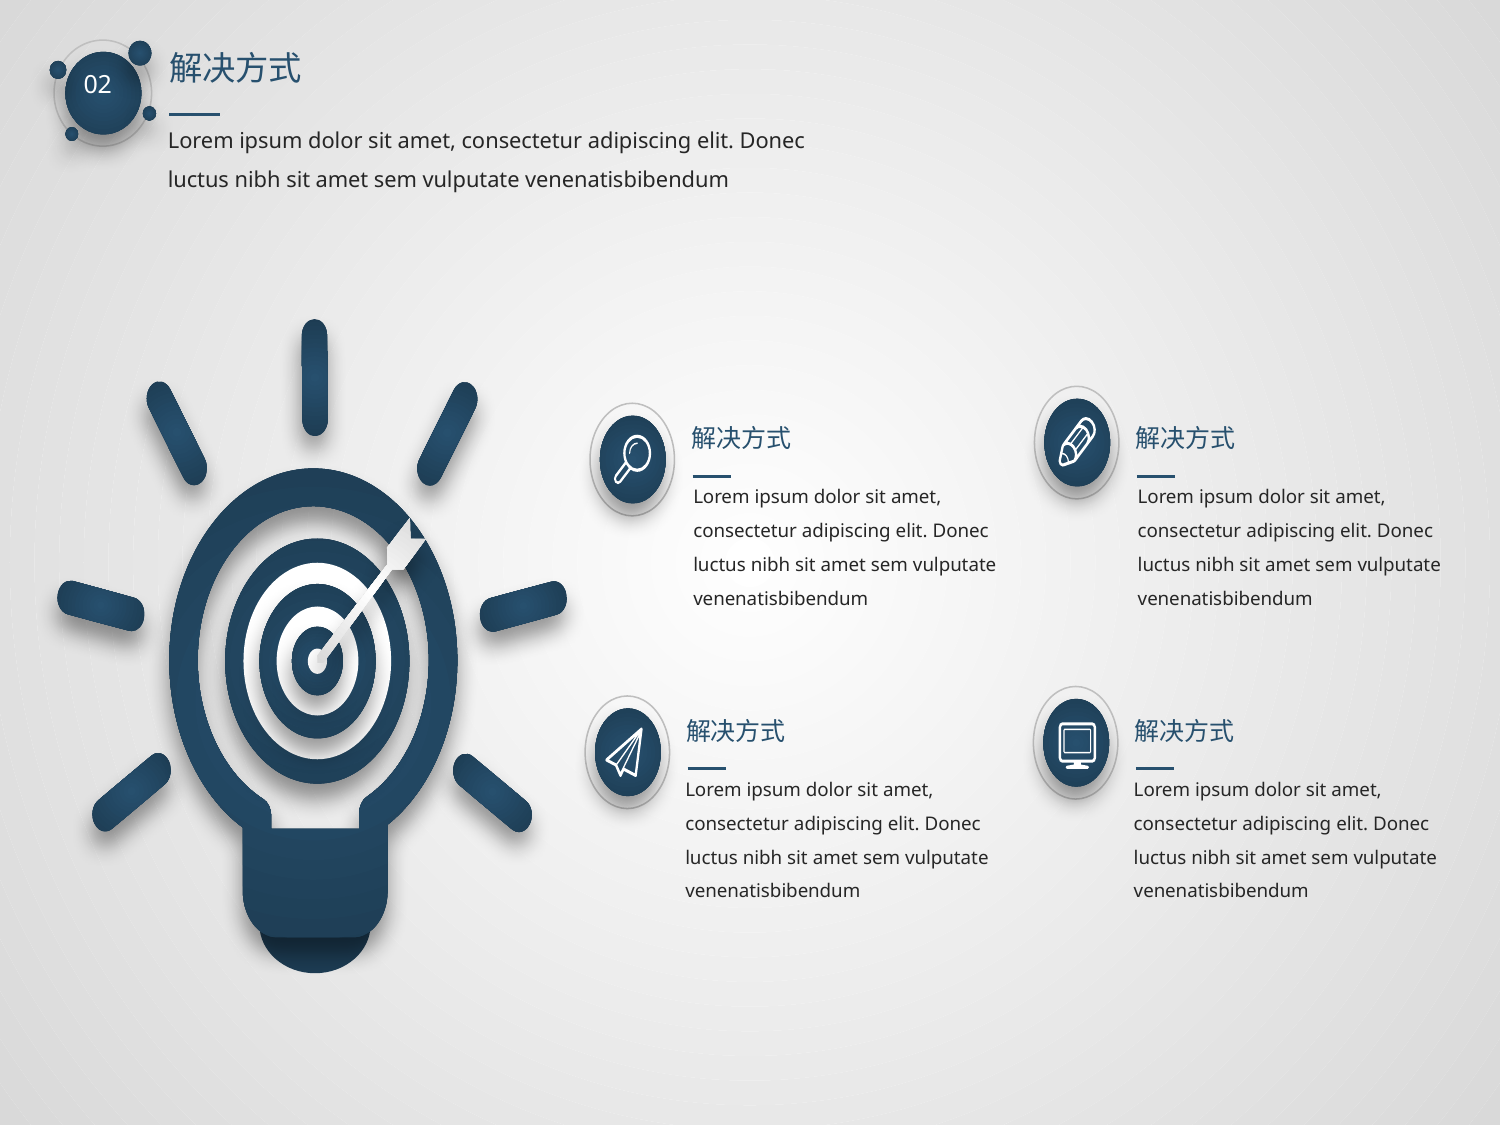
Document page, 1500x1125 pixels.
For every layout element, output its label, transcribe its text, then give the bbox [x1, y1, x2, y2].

text_box Lorem ipsum dolor sit amet, consectetur adipiscing elit. Donec luctus nibh sit amet sem vulputate venenatisbibendum [1122, 466, 1489, 617]
text_box 解决方式 [154, 40, 318, 95]
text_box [585, 695, 670, 809]
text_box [1058, 722, 1096, 769]
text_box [1034, 386, 1119, 499]
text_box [589, 403, 675, 516]
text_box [613, 434, 652, 485]
text_box 02 [68, 60, 127, 106]
text_box 解决方式 [1119, 708, 1405, 754]
text_box 解决方式 [1120, 415, 1406, 461]
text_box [56, 318, 568, 974]
text_box Lorem ipsum dolor sit amet, consectetur adipiscing elit. Donec luctus nibh sit amet sem vulputate venenatisbibendum [1118, 759, 1485, 909]
text_box Lorem ipsum dolor sit amet, consectetur adipiscing elit. Donec luctus nibh sit amet sem vulputate venenatisbibendum [670, 759, 1037, 909]
text_box Lorem ipsum dolor sit amet, consectetur adipiscing elit. Donec luctus nibh sit amet sem vulputate venenatisbibendum [153, 106, 825, 200]
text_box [1033, 686, 1118, 800]
text_box 解决方式 [671, 708, 957, 754]
text_box 解决方式 [676, 415, 961, 461]
text_box Lorem ipsum dolor sit amet, consectetur adipiscing elit. Donec luctus nibh sit amet sem vulputate venenatisbibendum [678, 466, 1045, 617]
